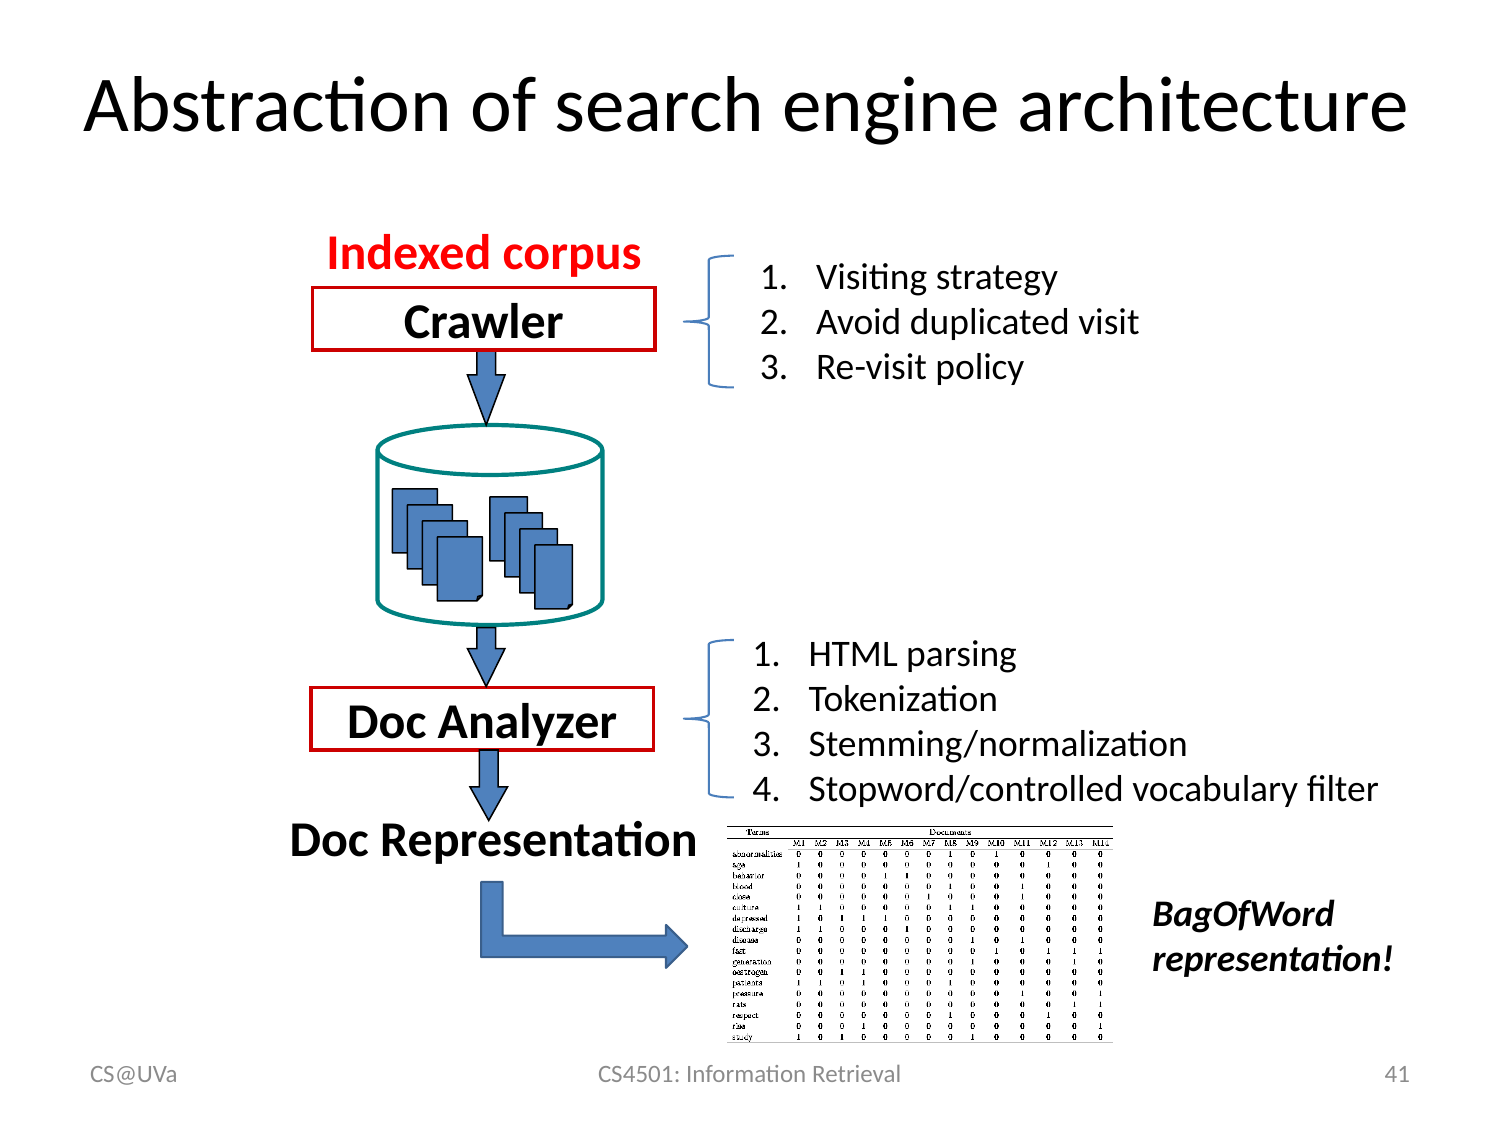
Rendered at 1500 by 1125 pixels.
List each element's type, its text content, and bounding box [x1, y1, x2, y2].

text_box Indexed corpus [311, 211, 713, 287]
title Abstraction of search engine architecture [12, 12, 1482, 188]
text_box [377, 348, 603, 626]
text_box Crawler [312, 287, 656, 350]
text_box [242, 627, 680, 875]
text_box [480, 826, 1416, 1044]
slide_number 41 [1074, 1042, 1425, 1103]
slide_number CS@UVa [75, 1042, 425, 1103]
footer CS4501: Information Retrieval [512, 1052, 988, 1103]
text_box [683, 621, 1456, 819]
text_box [683, 244, 1171, 397]
